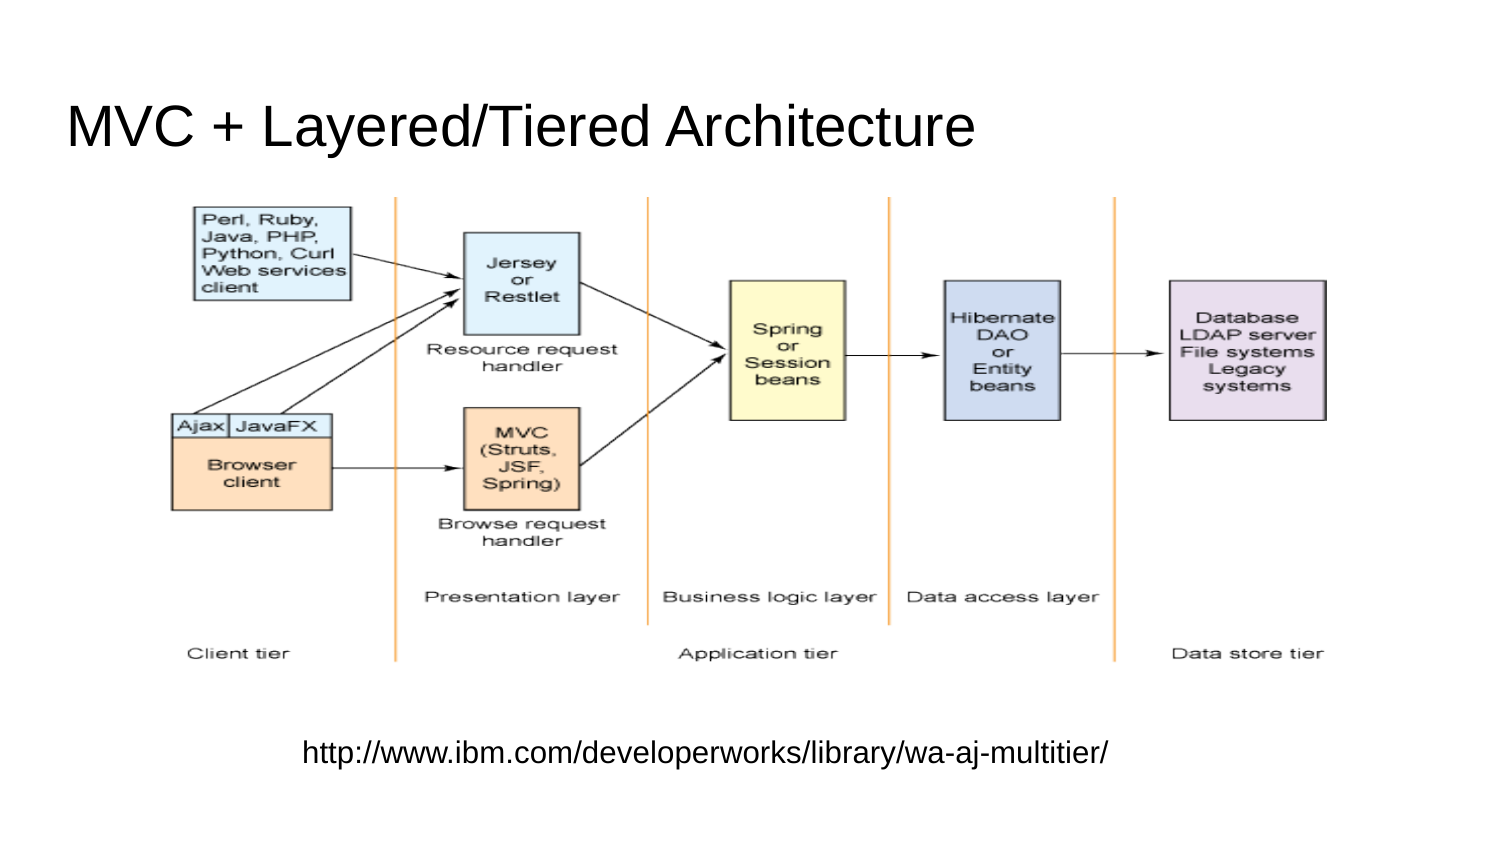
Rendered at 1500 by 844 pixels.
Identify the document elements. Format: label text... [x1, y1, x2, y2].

picture [169, 197, 1327, 664]
text_box http://www.ibm.com/developerworks/library/wa-aj-multitier/ [289, 726, 1191, 797]
title MVC + Layered/Tiered Architecture [51, 72, 1449, 167]
